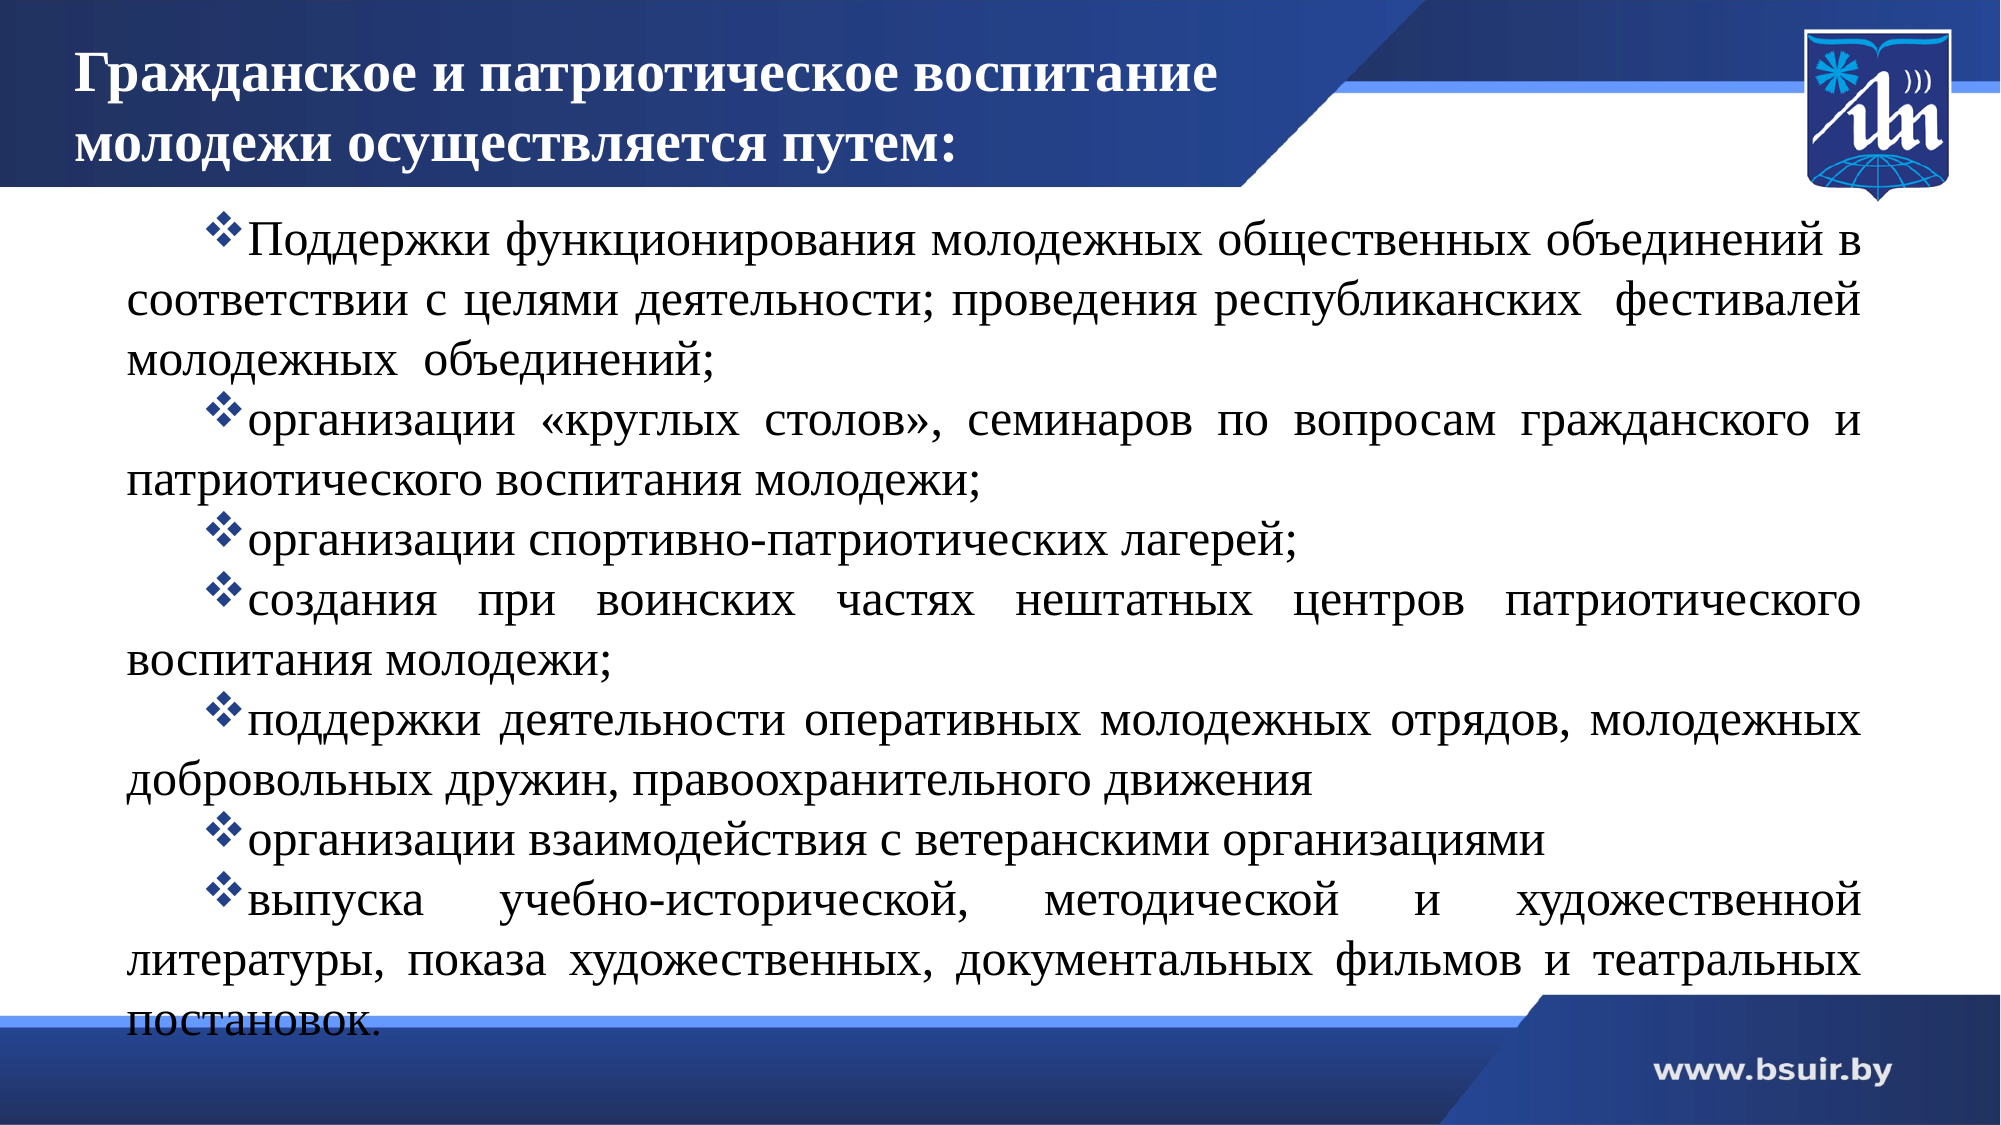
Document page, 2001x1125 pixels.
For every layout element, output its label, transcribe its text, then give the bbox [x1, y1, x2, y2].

picture [0, 0, 2001, 1125]
text_box Поддержки функционирования молодежных общественных объединений в соответствии с целями деятельности; проведения республиканских фестивалей молодежных объединений; организации «круглых столов», семинаров по вопросам гражданского и патриотического воспитания молодежи; организации спортивно-патриотических лагерей; создания при воинских частях нештатных центров патриотического воспитания молодежи; поддержки деятельности оперативных молодежных отрядов, молодежных добровольных дружин, правоохранительного движения организации взаимодействия с ветеранскими организациями выпуска учебно-исторической, методической и художественной литературы, показа художественных, документальных фильмов и театральных постановок. [40, 138, 1878, 1103]
text_box Гражданское и патриотическое воспитание молодежи осуществляется путем: [59, 25, 1362, 138]
